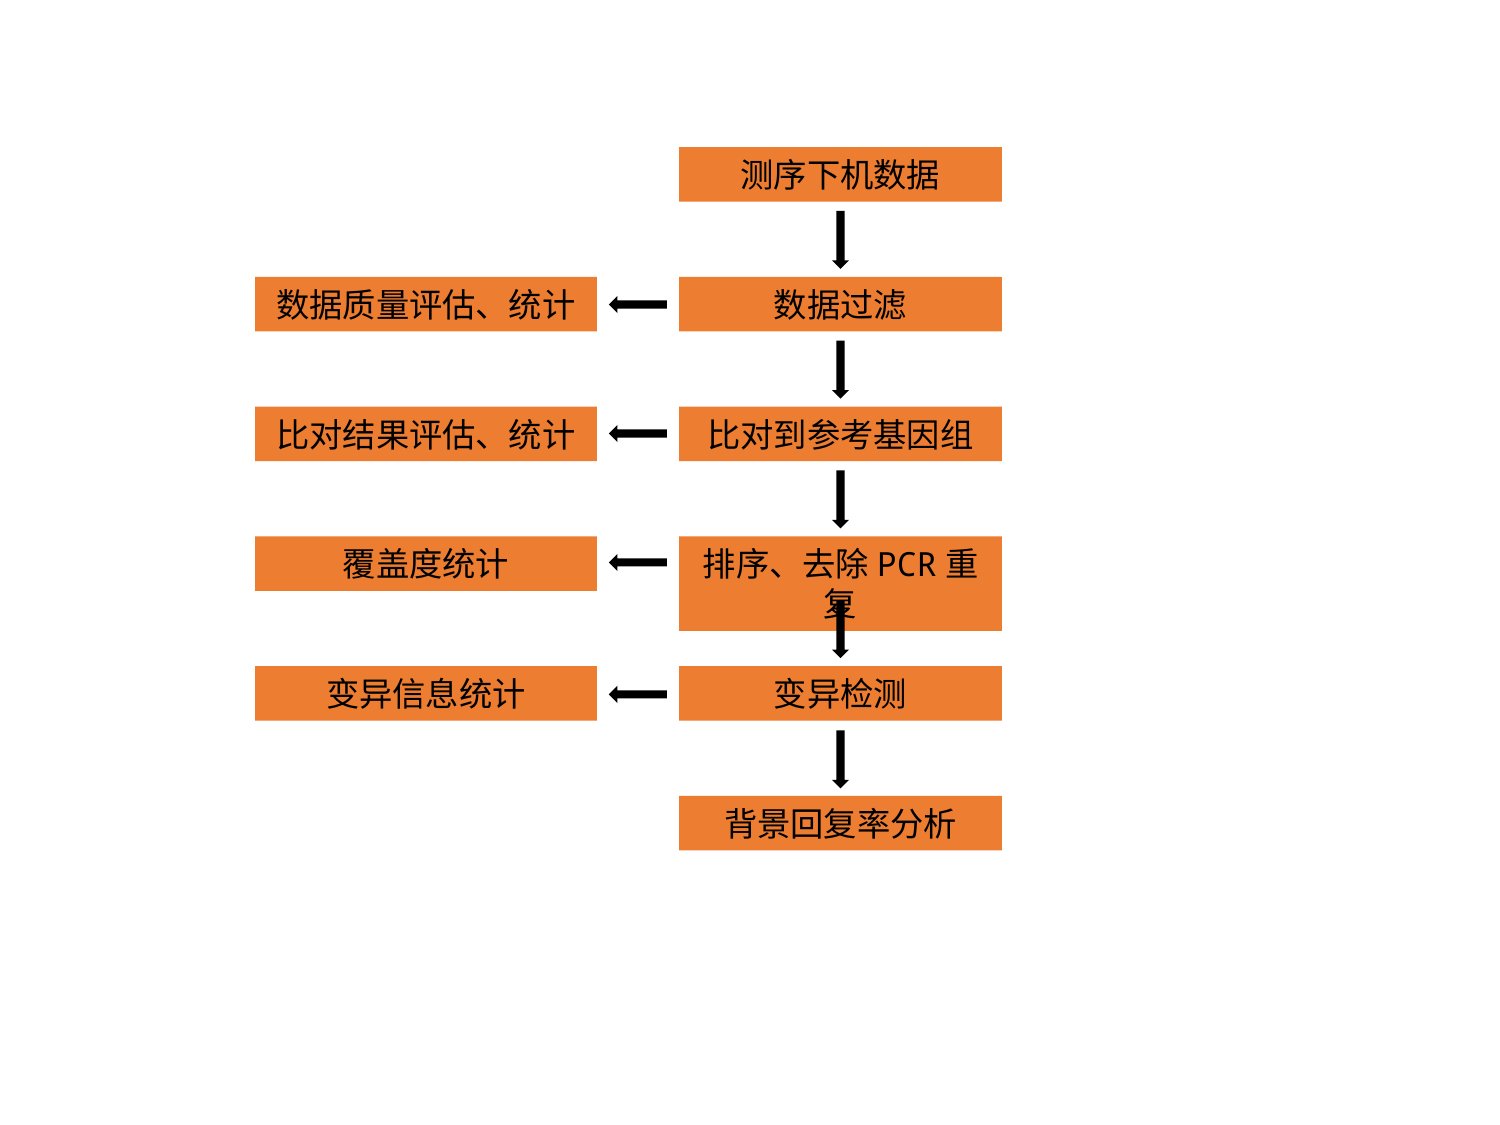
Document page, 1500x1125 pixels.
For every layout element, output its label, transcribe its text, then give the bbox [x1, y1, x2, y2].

text_box 数据过滤 [679, 276, 1002, 332]
text_box 排序、去除PCR重复 [679, 536, 1002, 631]
text_box 数据质量评估、统计 [255, 276, 597, 332]
text_box 比对结果评估、统计 [255, 406, 597, 462]
text_box 测序下机数据 [679, 147, 1002, 202]
text_box 背景回复率分析 [679, 795, 1002, 851]
text_box [608, 295, 667, 314]
text_box 变异检测 [679, 666, 1002, 721]
text_box [608, 553, 667, 572]
text_box [831, 340, 850, 399]
text_box [608, 685, 667, 704]
text_box [831, 470, 850, 529]
text_box 变异信息统计 [255, 666, 597, 721]
text_box [831, 730, 850, 789]
text_box [831, 600, 850, 659]
text_box [831, 210, 850, 269]
text_box 比对到参考基因组 [679, 406, 1002, 462]
text_box 覆盖度统计 [255, 536, 597, 591]
text_box [608, 424, 667, 443]
